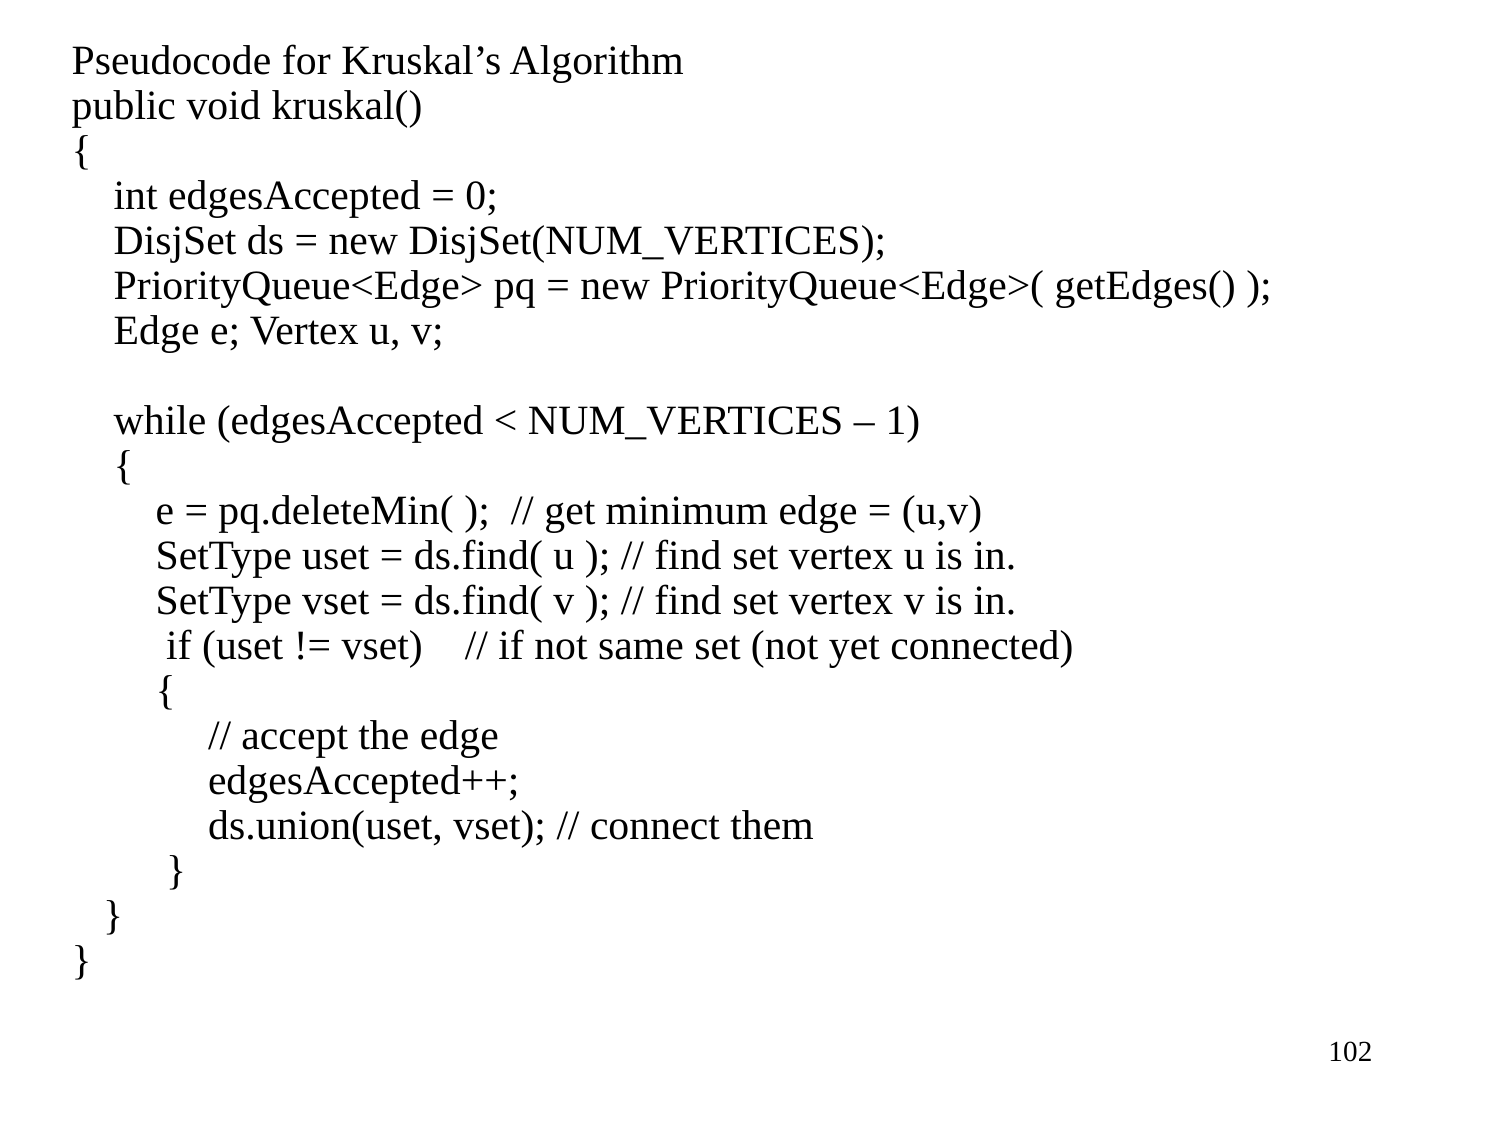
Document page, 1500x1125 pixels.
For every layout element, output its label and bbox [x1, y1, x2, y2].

text_box [56, 31, 1288, 991]
slide_number [1074, 1024, 1388, 1101]
